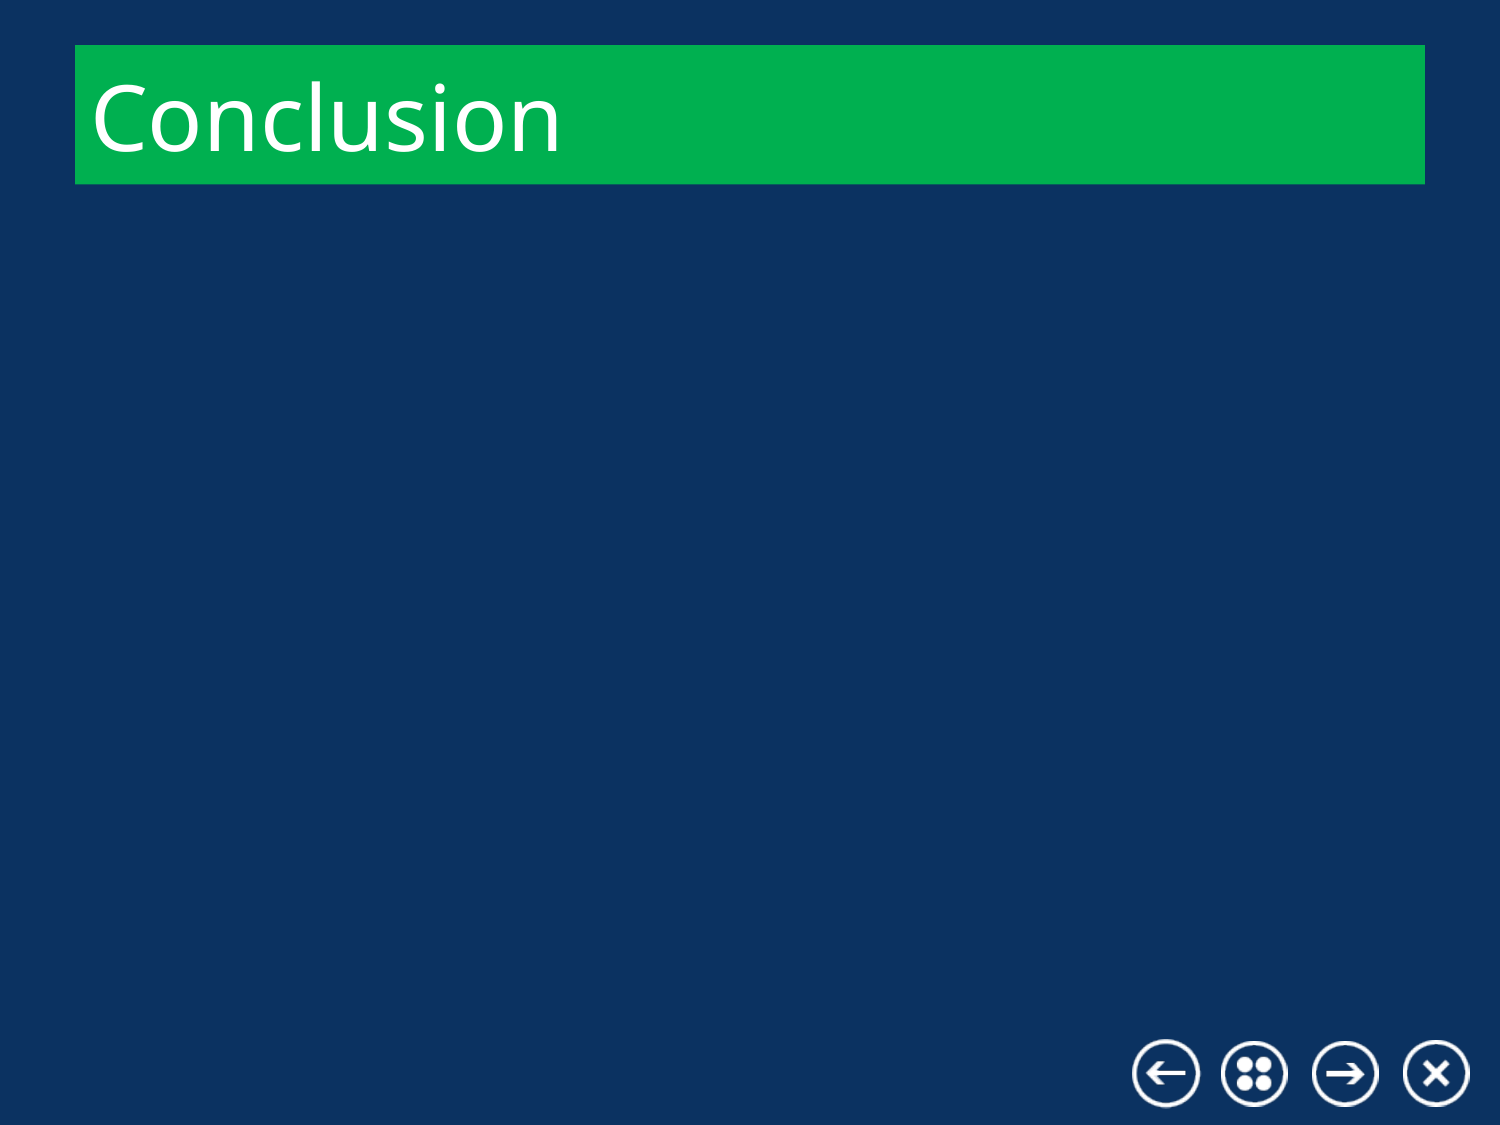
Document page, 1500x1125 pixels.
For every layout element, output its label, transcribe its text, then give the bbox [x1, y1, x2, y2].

picture [1312, 1041, 1379, 1107]
picture [1221, 1041, 1288, 1107]
picture [1132, 1039, 1202, 1109]
picture [1403, 1040, 1470, 1107]
title Conclusion [75, 45, 1425, 185]
